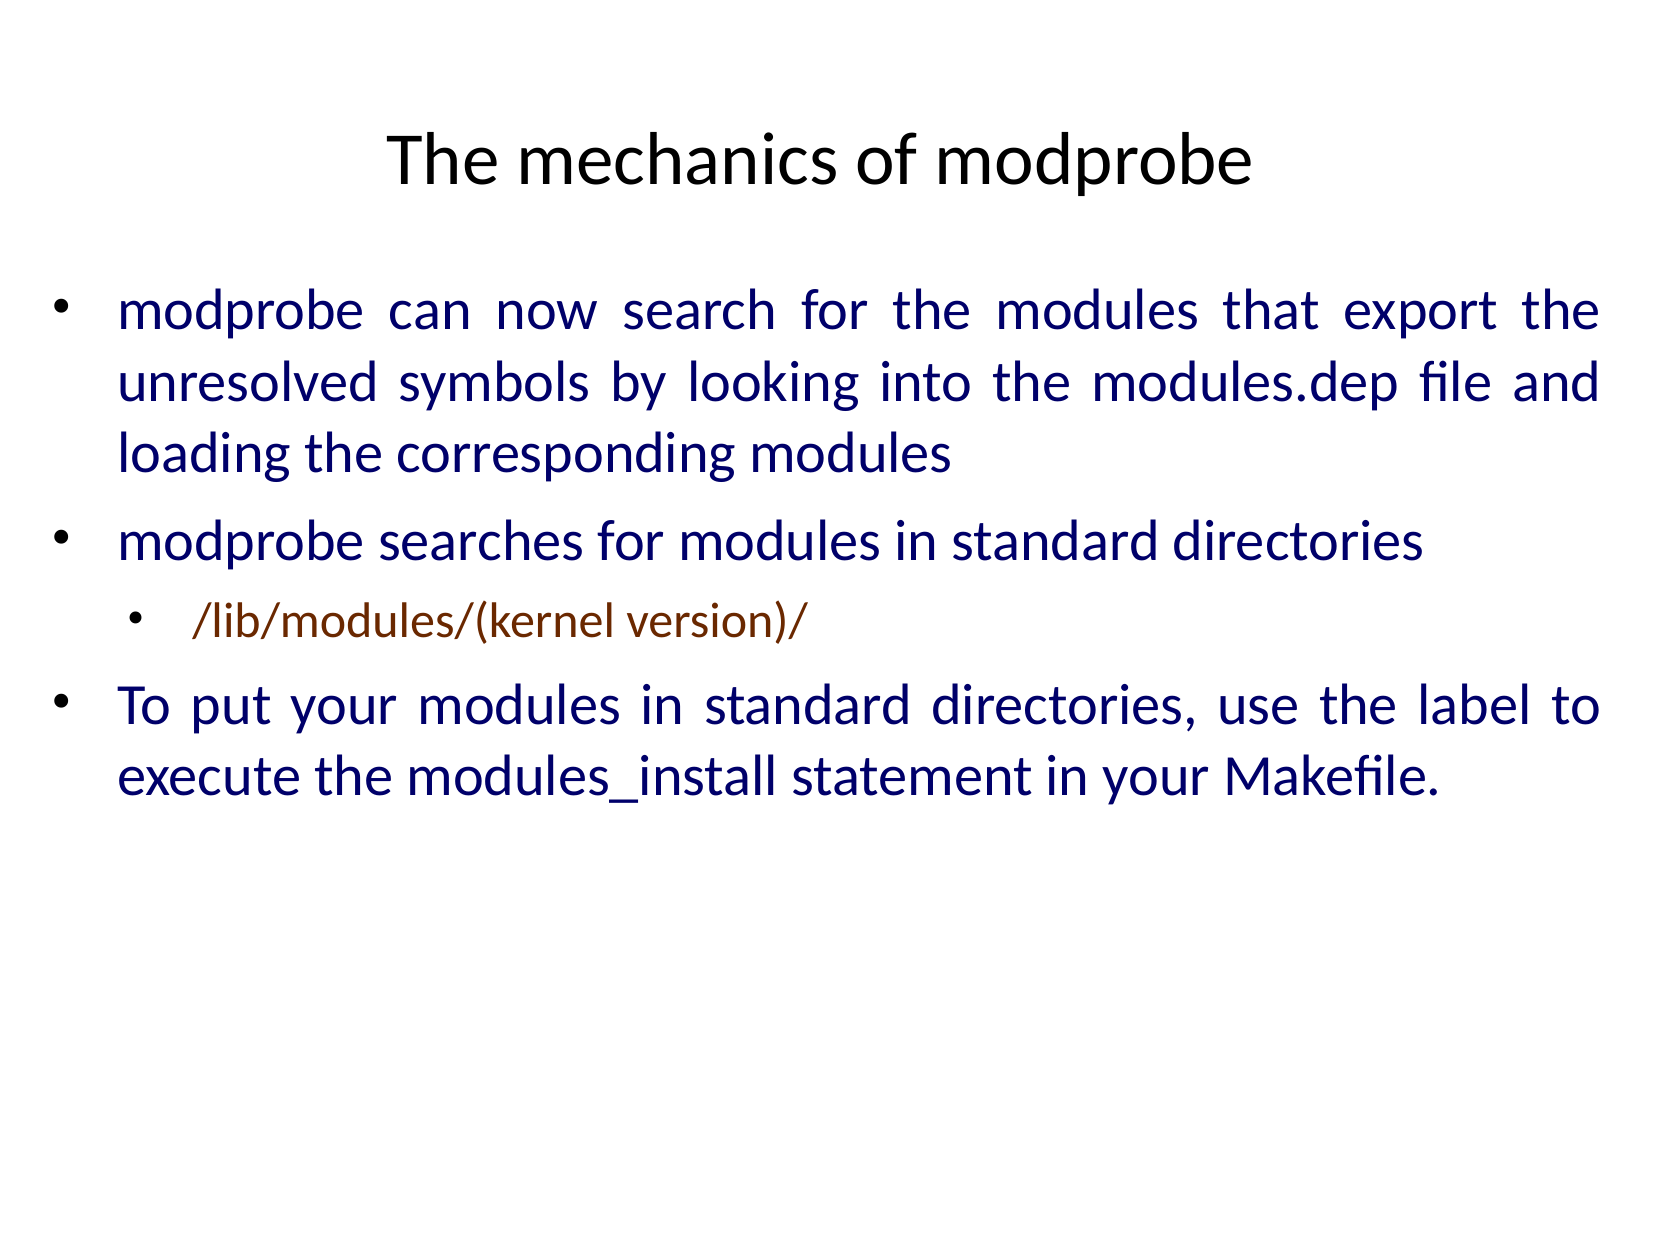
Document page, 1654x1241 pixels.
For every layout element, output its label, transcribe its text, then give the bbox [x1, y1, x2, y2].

list modprobe can now search for the modules that export the unresolved symbols by looking into the modules.dep file and loading the corresponding modules modprobe searches for modules in standard directories /lib/modules/(kernel version)/ To put your modules in standard directories, use the label to execute the modules_install statement in your Makefile. [51, 270, 1602, 1183]
title The mechanics of modprobe [64, 70, 1577, 233]
